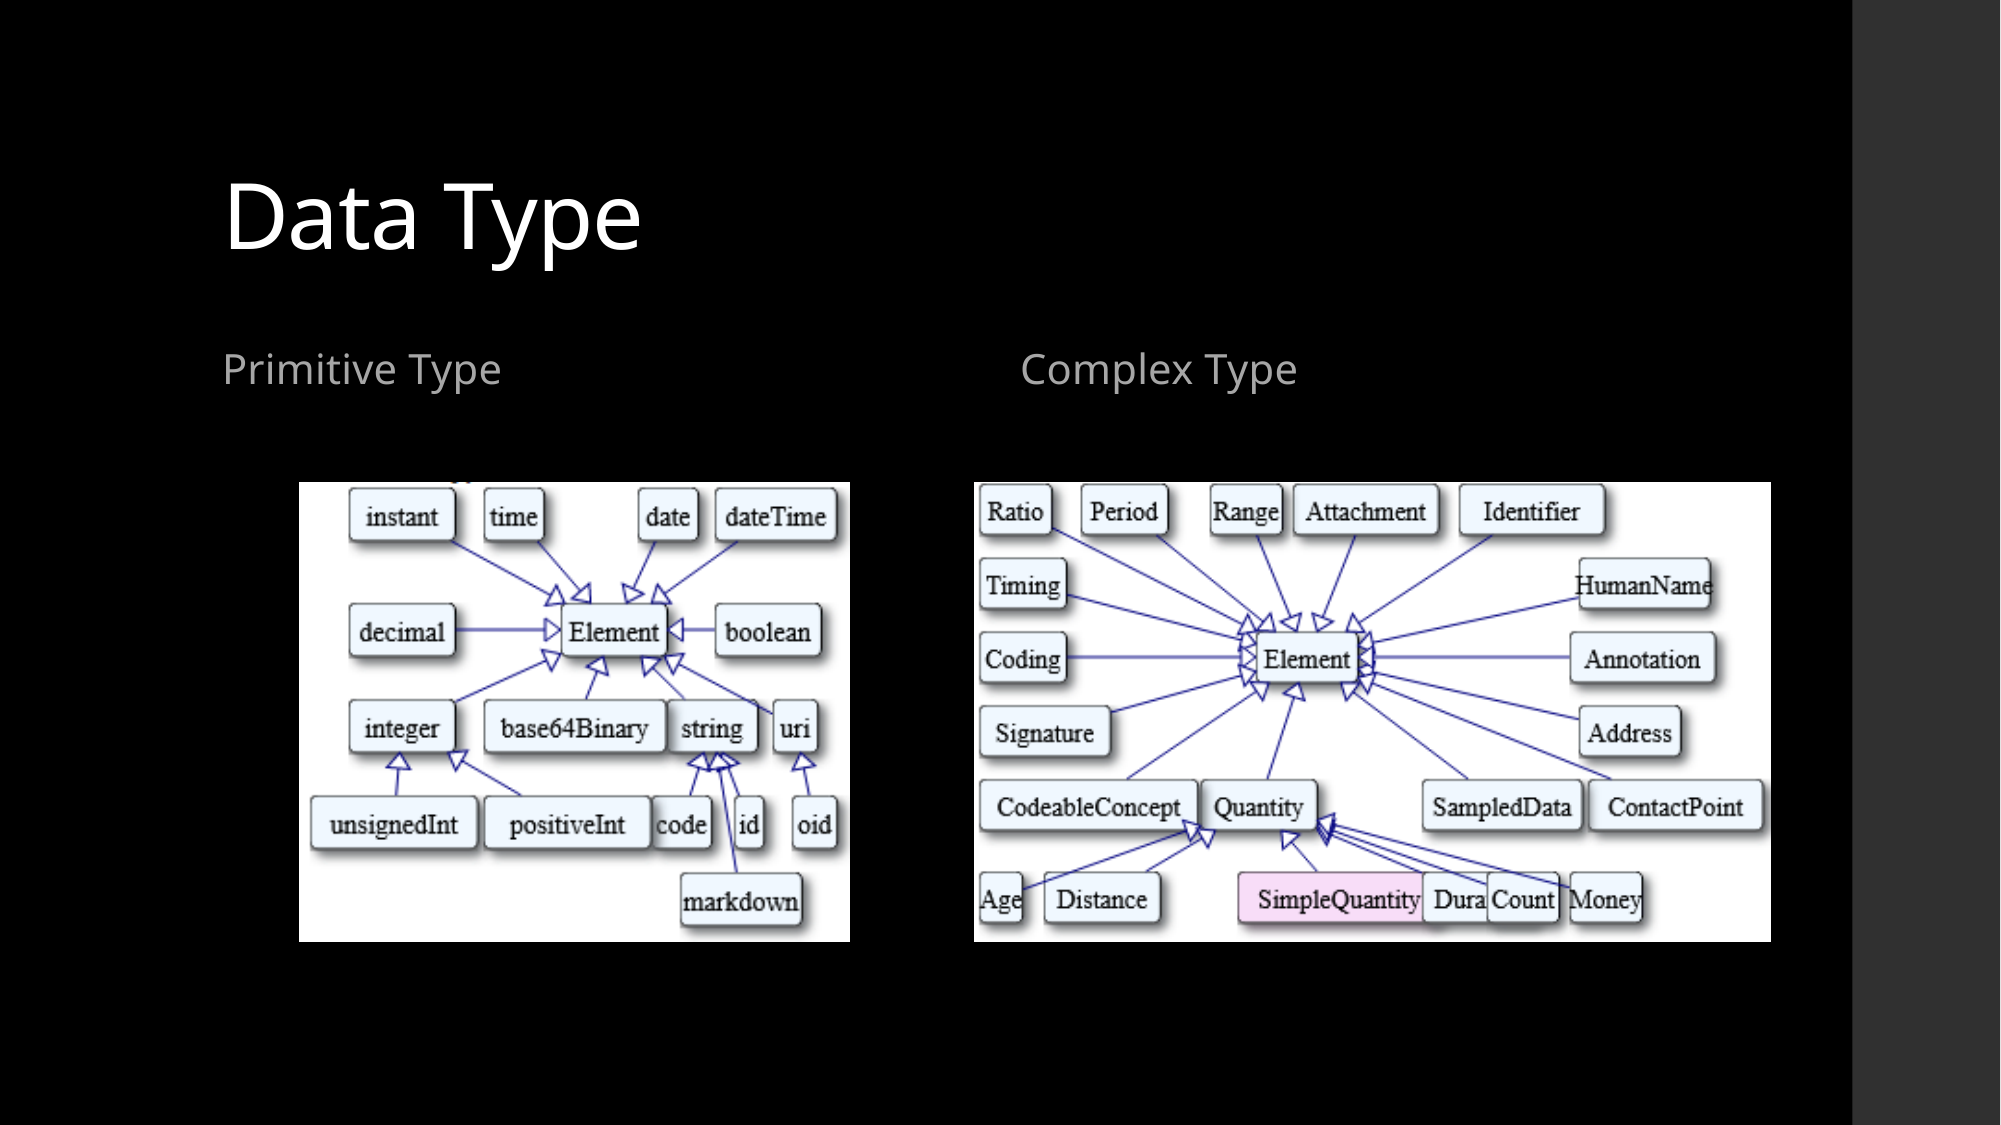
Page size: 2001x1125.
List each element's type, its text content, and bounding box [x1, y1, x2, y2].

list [974, 482, 1771, 942]
title Data Type [206, 60, 1797, 278]
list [299, 482, 850, 942]
list Primitive Type [206, 281, 942, 402]
list Complex Type [1005, 281, 1740, 402]
